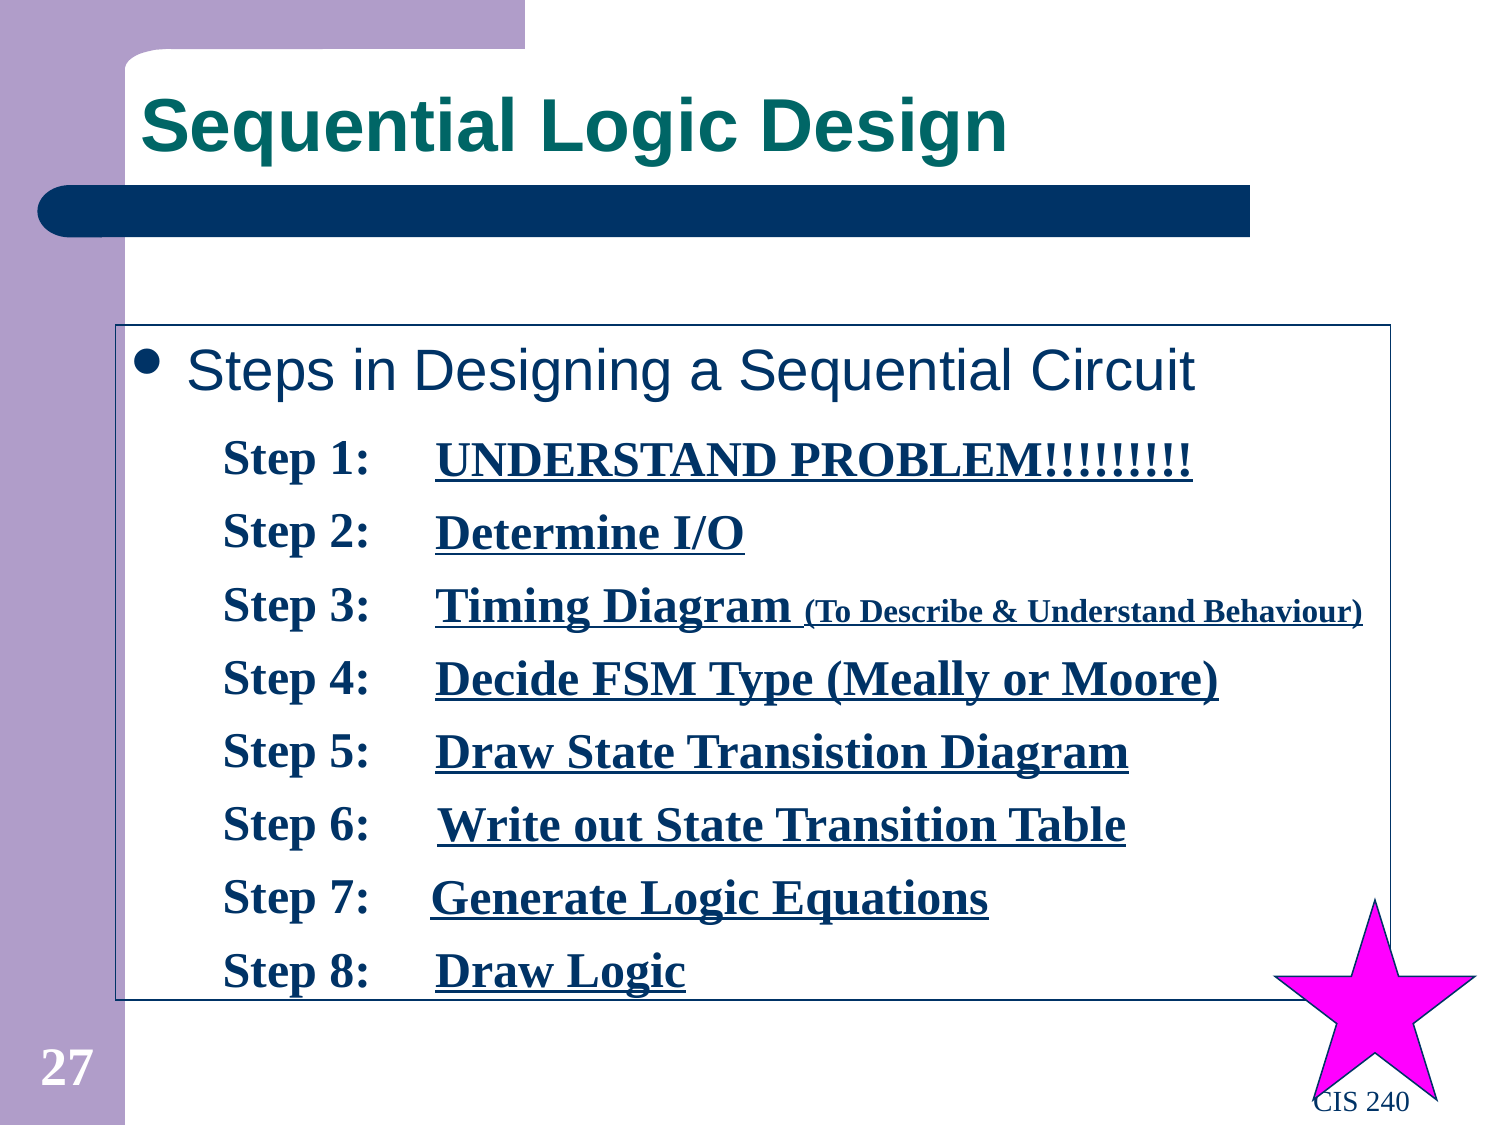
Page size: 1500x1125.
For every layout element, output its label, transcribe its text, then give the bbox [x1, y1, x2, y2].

text_box [1275, 900, 1475, 1100]
text_box Timing Diagram (To Describe & Understand Behaviour) [420, 565, 1403, 640]
text_box Step 7: [207, 856, 446, 932]
title Sequential Logic Design [124, 49, 1426, 176]
text_box Step 1: [207, 417, 446, 490]
list Steps in Designing a Sequential Circuit [115, 324, 1391, 1001]
text_box Step 2: [207, 490, 446, 563]
text_box Generate Logic Equations [446, 856, 1128, 932]
text_box Draw Logic [446, 932, 914, 1005]
text_box UNDERSTAND PROBLEM!!!!!!!!! [446, 418, 1312, 494]
text_box Step 5: [207, 710, 446, 783]
text_box Step 3: [207, 563, 446, 639]
text_box Write out State Transition Table [446, 783, 1211, 859]
text_box Decide FSM Type (Meally or Moore) [446, 640, 1309, 713]
text_box Determine I/O [446, 492, 987, 565]
footer CIS 240 [512, 1074, 1426, 1125]
text_box Draw State Transistion Diagram [446, 710, 1192, 783]
text_box Step 8: [207, 932, 446, 1005]
text_box Step 6: [207, 783, 446, 856]
text_box Step 4: [207, 639, 446, 710]
slide_number 27 [0, 1023, 136, 1105]
